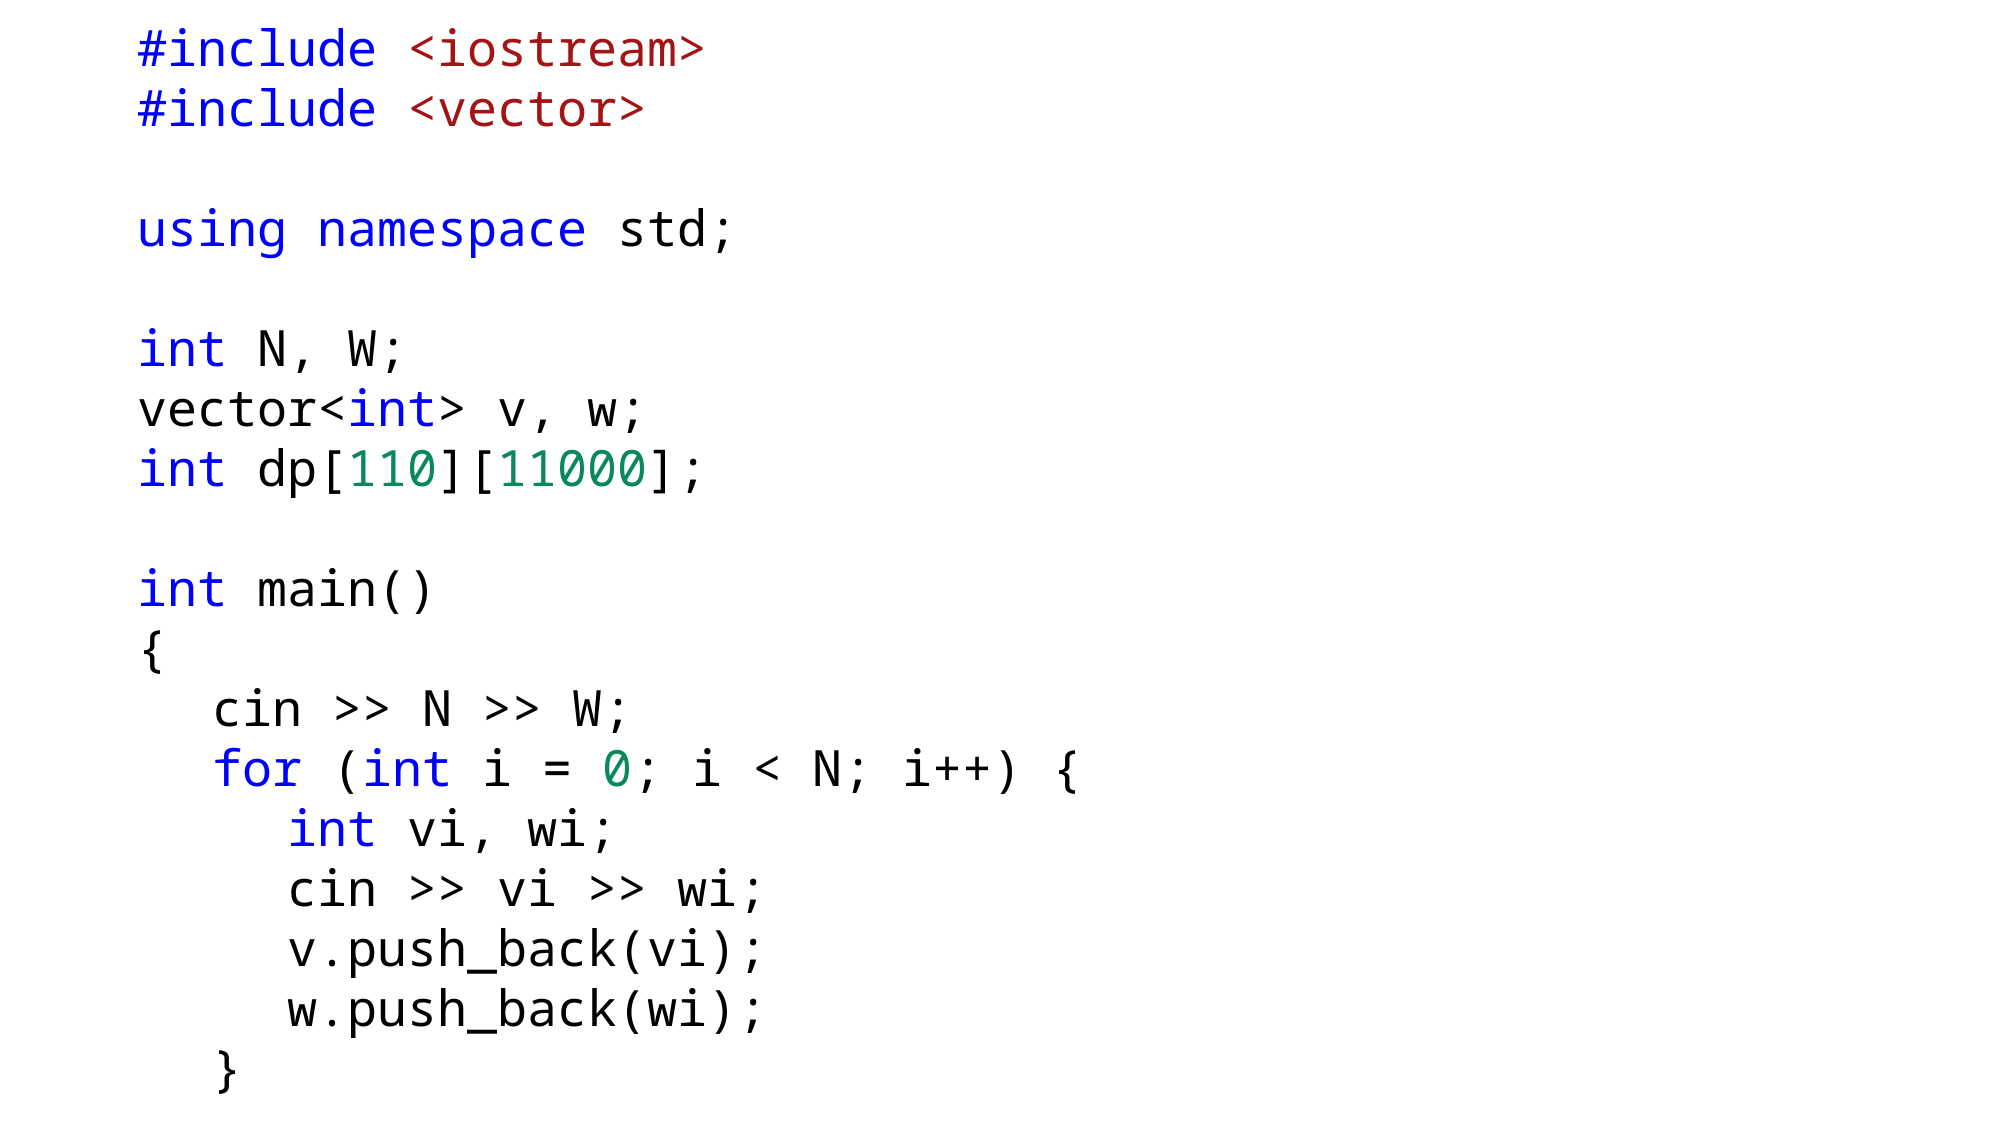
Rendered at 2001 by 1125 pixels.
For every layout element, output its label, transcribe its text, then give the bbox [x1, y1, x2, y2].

text_box #include <iostream> #include <vector> using namespace std; int N, W; vector<int> v, w; int dp[110][11000]; int main() { cin >> N >> W; for (int i = 0; i < N; i++) { int vi, wi; cin >> vi >> wi; v.push_back(vi); w.push_back(wi); } [122, 9, 1123, 1105]
